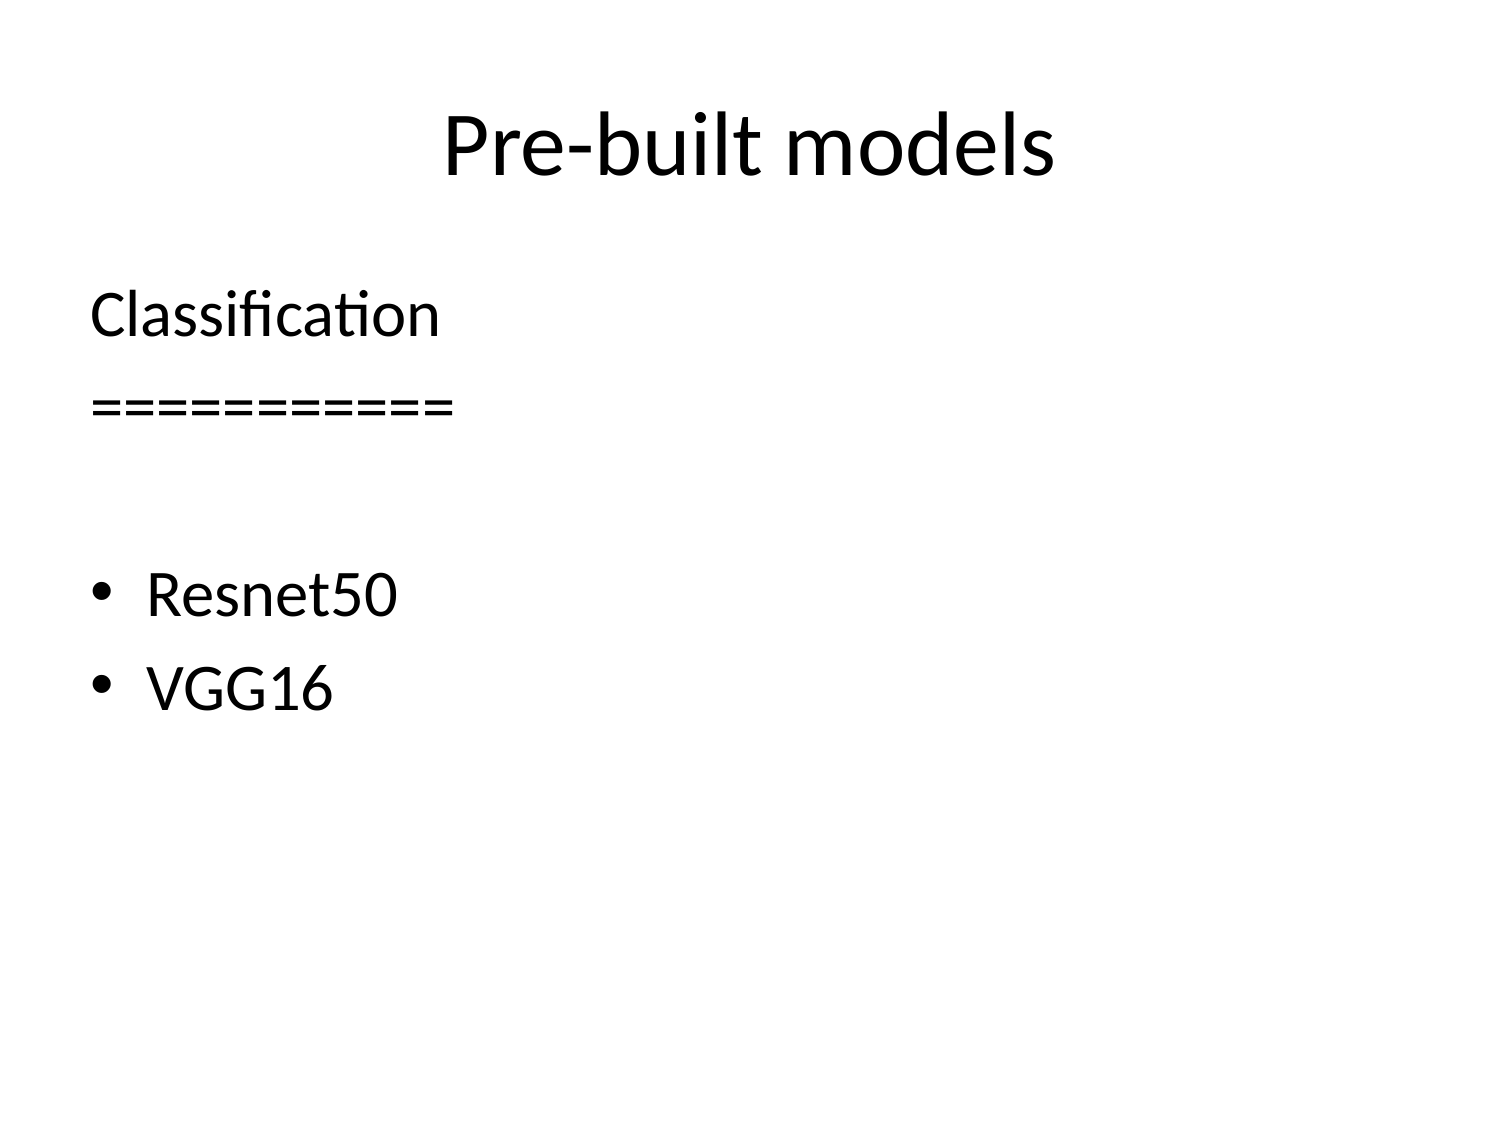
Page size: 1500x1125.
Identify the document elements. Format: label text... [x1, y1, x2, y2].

title Pre-built models [75, 45, 1425, 233]
list Classification =========== Resnet50 VGG16 [75, 262, 1425, 1005]
